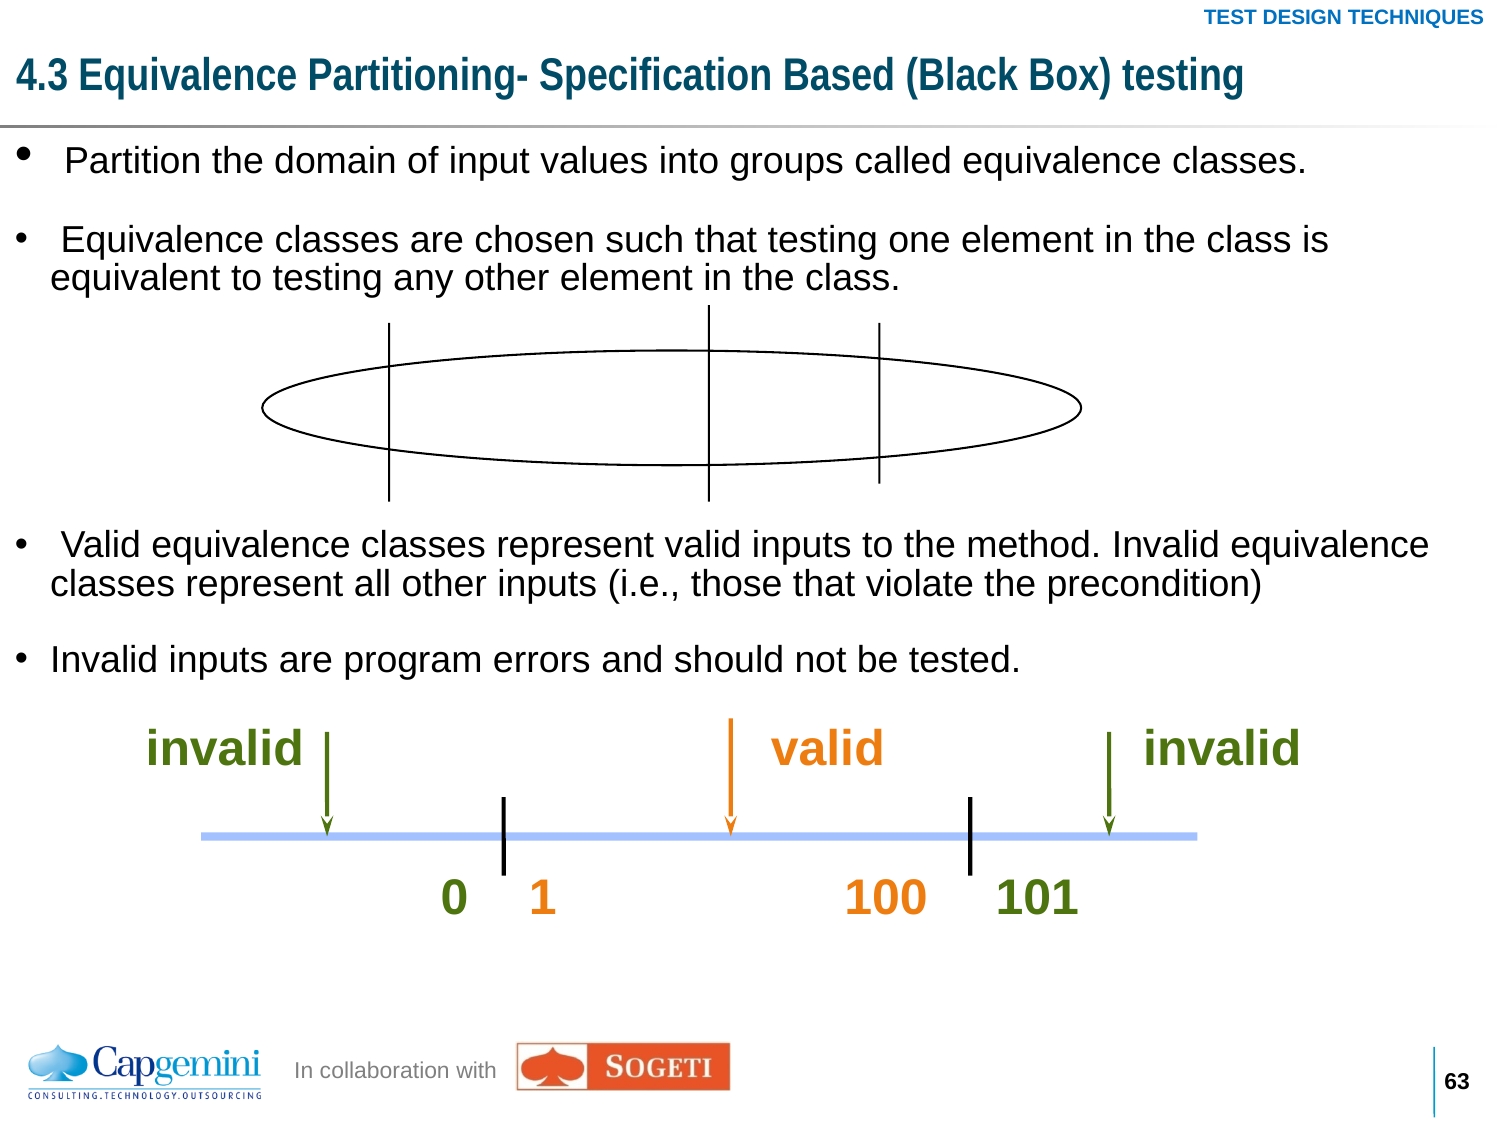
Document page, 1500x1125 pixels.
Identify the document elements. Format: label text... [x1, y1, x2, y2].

picture [515, 1041, 731, 1091]
title 4.3 Equivalence Partitioning- Specification Based (Black Box) testing [15, 37, 1446, 125]
picture [26, 1043, 263, 1100]
text_box TEST DESIGN TECHNIQUES [1187, 0, 1500, 36]
text_box Partition the domain of input values into groups called equivalence classes. Equivalence classes are chosen such that testing one element in the class is equivalent to testing any other element in the class. Valid equivalence classes represent valid inputs to the method. Invalid equivalence classes represent all other inputs (i.e., those that violate the precondition) Invalid inputs are program errors and should not be tested. [0, 125, 1469, 815]
slide_number 62 [1438, 1070, 1481, 1095]
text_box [261, 304, 1082, 502]
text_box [200, 846, 1198, 930]
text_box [138, 717, 1309, 837]
